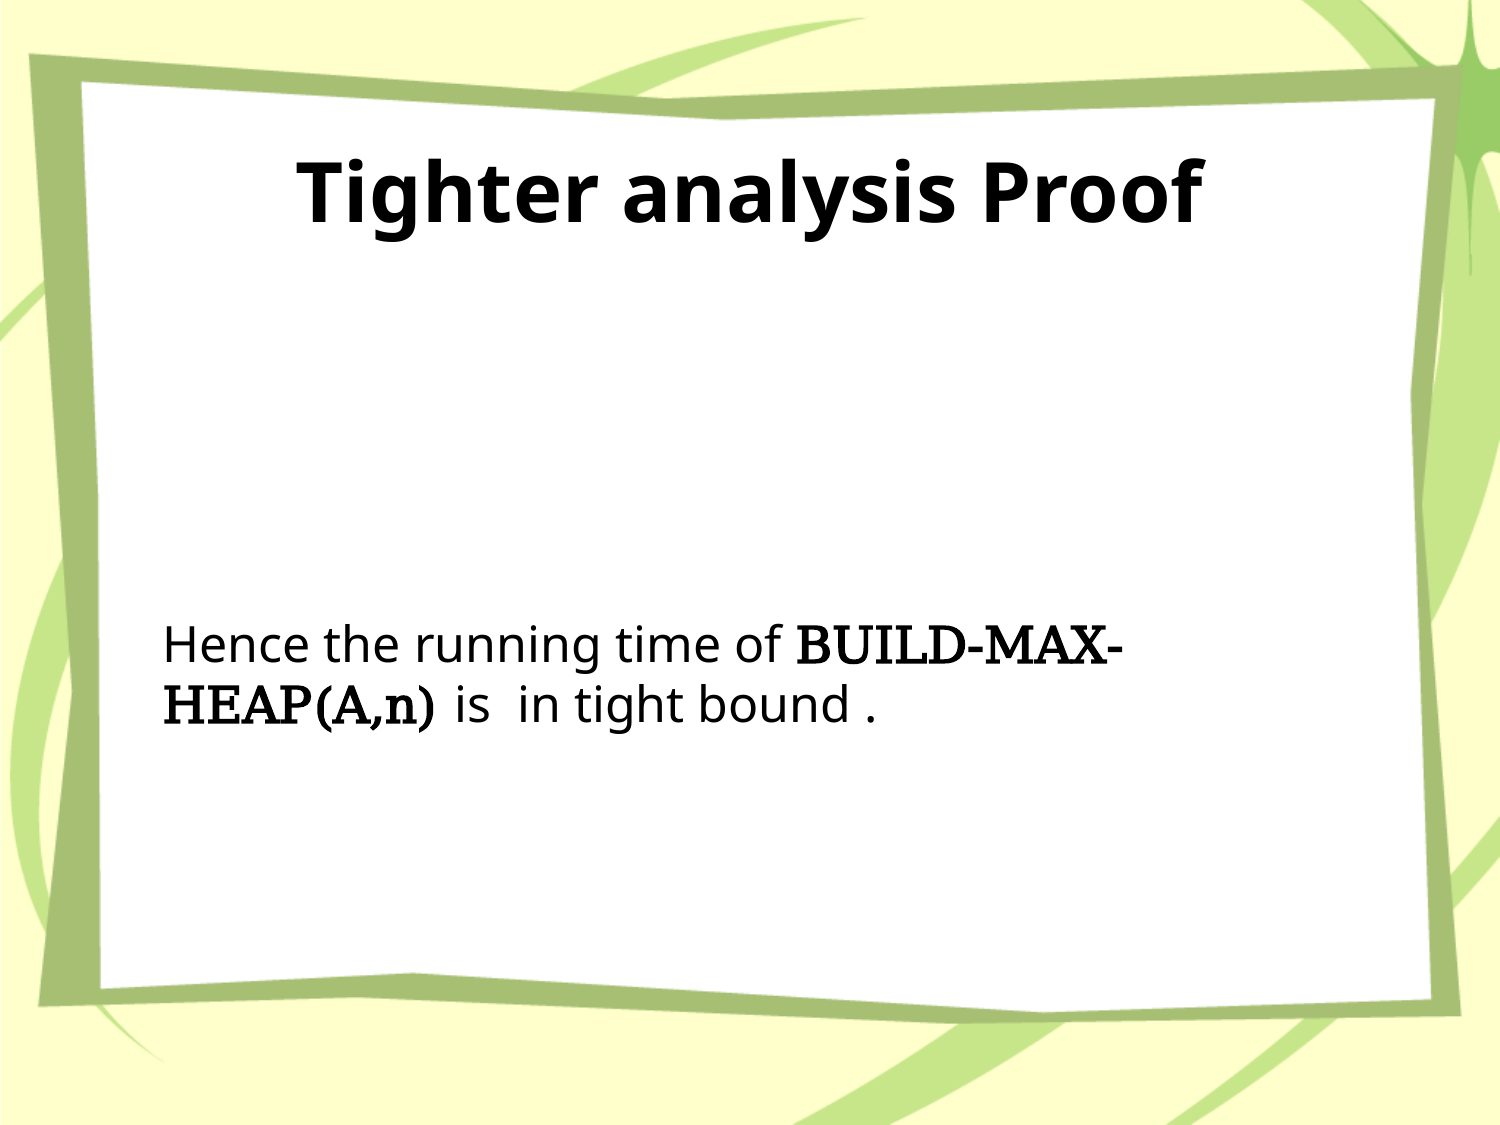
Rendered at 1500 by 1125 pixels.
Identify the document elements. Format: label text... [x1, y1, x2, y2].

title Tighter analysis Proof [75, 95, 1425, 283]
picture [0, 0, 1500, 1125]
